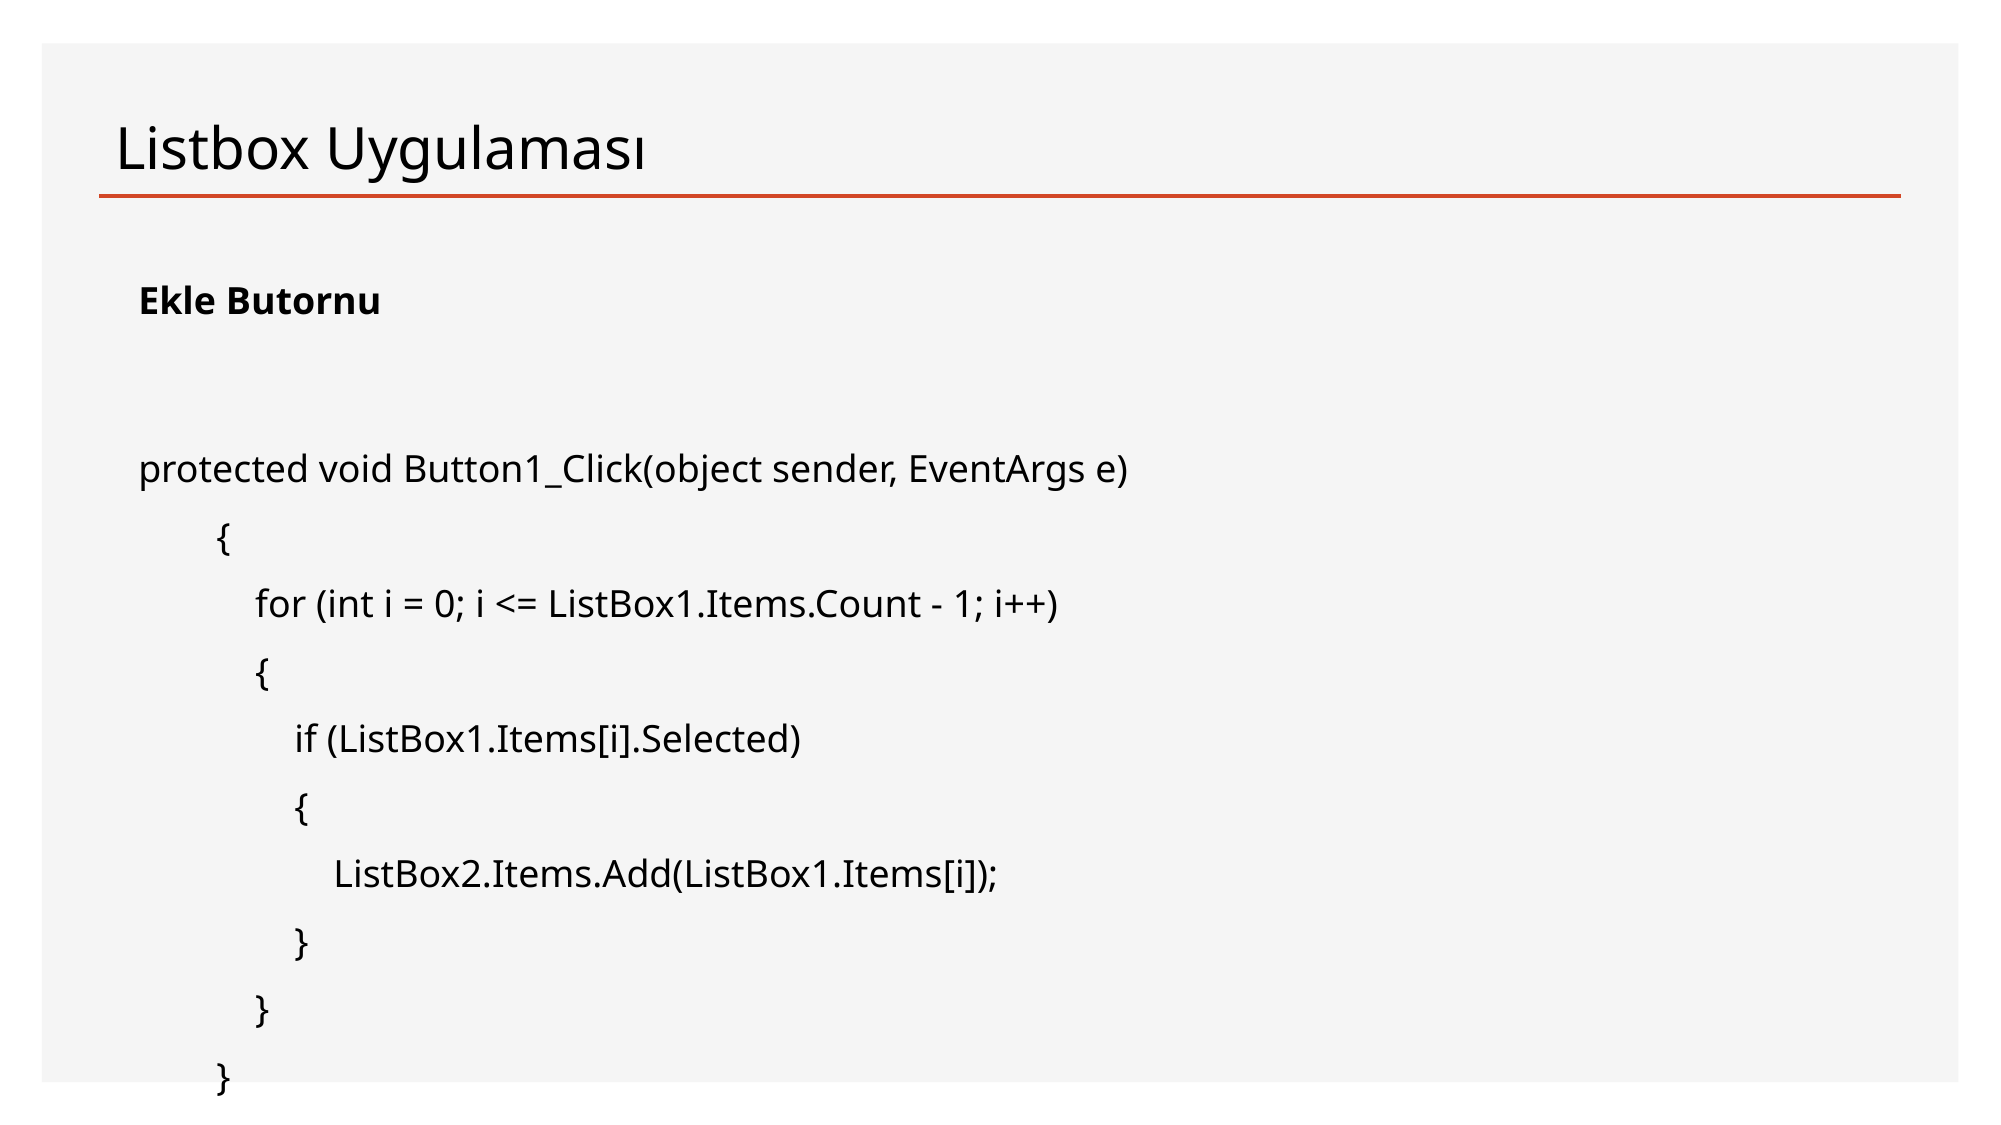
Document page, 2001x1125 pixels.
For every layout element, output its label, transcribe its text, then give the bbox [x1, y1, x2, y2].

list Ekle Butornu protected void Button1_Click(object sender, EventArgs e) { for (int i = 0; i <= ListBox1.Items.Count - 1; i++) { if (ListBox1.Items[i].Selected) { ListBox2.Items.Add(ListBox1.Items[i]); } } } [123, 247, 1912, 956]
title Listbox Uygulaması [100, 0, 1563, 189]
